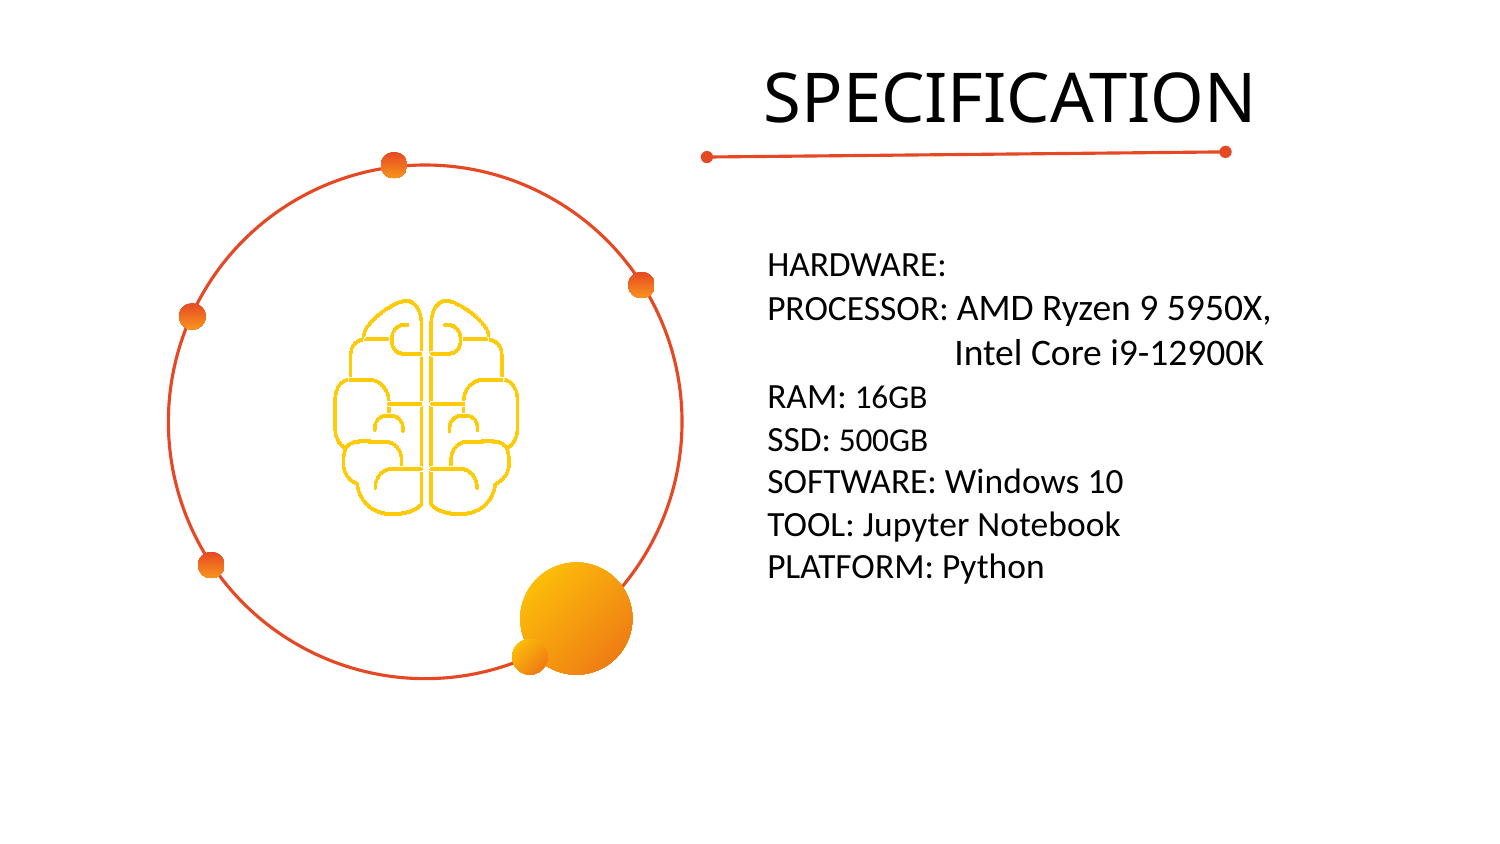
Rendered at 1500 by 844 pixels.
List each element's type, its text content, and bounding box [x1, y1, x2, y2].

text_box [512, 639, 548, 675]
subtitle HARDWARE: PROCESSOR: AMD Ryzen 9 5950X, Intel Core i9-12900K RAM: 16GB SSD: 500GB SOFTWARE: Windows 10 TOOL: Jupyter Notebook PLATFORM: Python [752, 183, 1500, 692]
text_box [297, 298, 553, 534]
text_box [179, 303, 206, 330]
text_box [628, 271, 655, 299]
text_box [520, 562, 633, 675]
title SPECIFICATION [748, 22, 1275, 179]
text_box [706, 151, 1226, 158]
text_box [380, 151, 408, 179]
text_box [198, 551, 225, 579]
text_box [168, 165, 683, 679]
